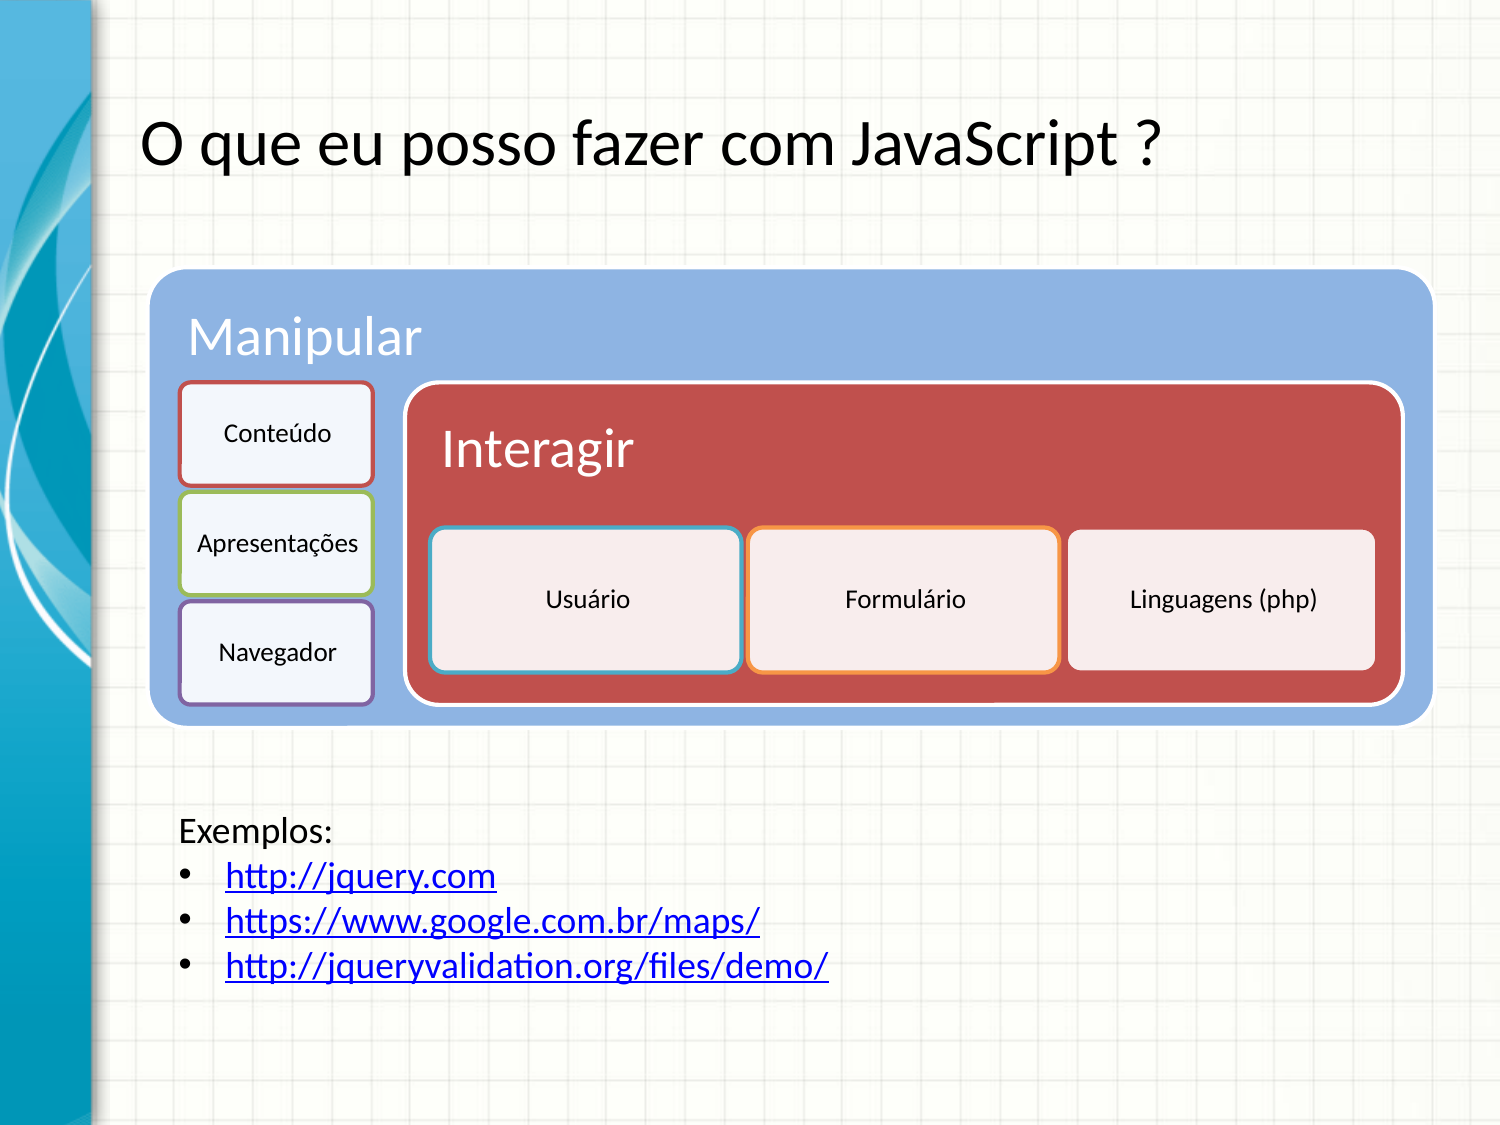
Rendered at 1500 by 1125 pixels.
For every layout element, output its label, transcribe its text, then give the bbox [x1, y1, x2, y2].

text_box Exemplos: http://jquery.com https://www.google.com.br/maps/ http://jqueryvalidation.org/files/demo/ [163, 798, 844, 994]
picture [0, 0, 1500, 1125]
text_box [147, 266, 1436, 729]
title O que eu posso fazer com JavaScript ? [125, 45, 1450, 233]
